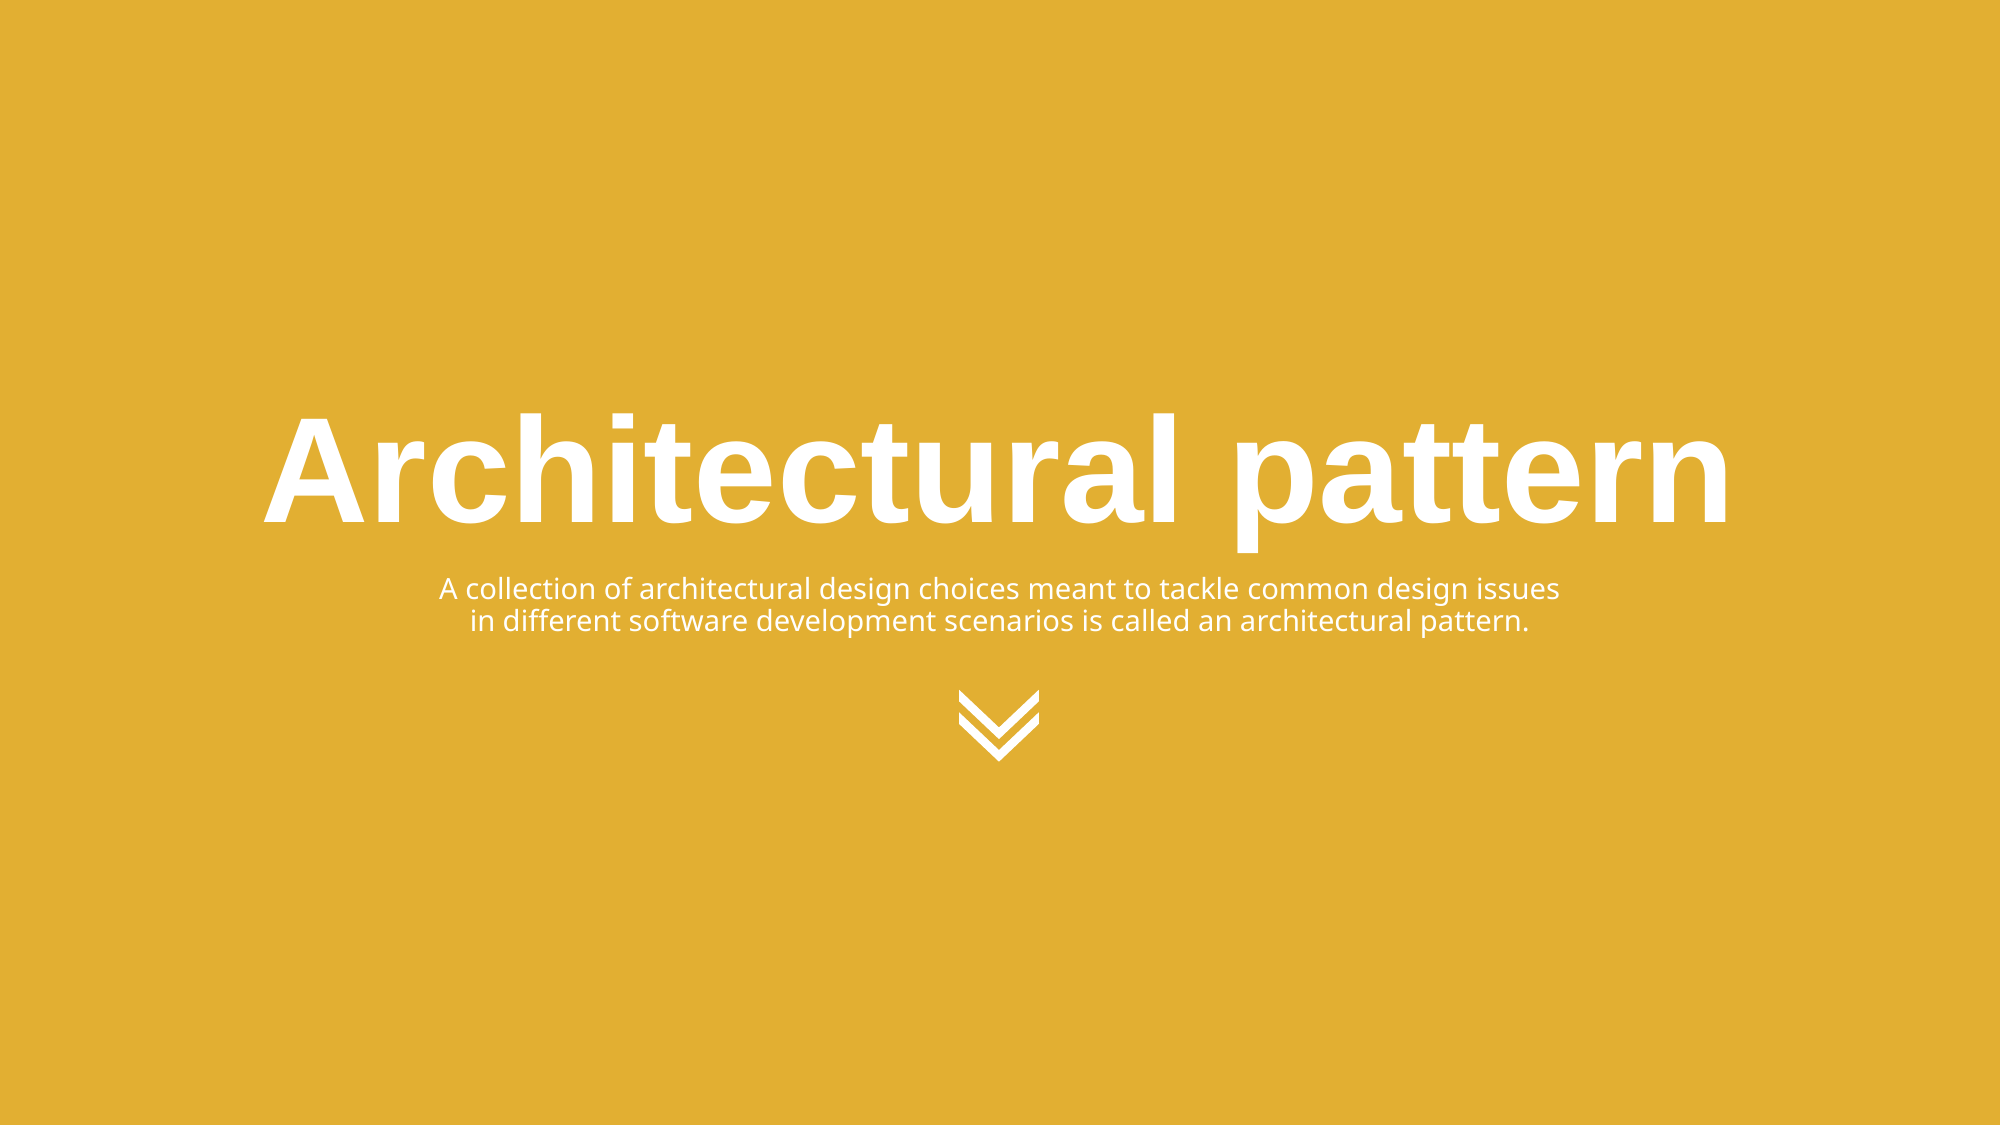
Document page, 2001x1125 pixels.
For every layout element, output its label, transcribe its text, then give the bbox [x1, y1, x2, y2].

list A collection of architectural design choices meant to tackle common design issues in different software development scenarios is called an architectural pattern. [413, 566, 1587, 814]
title Architectural pattern [136, 94, 1862, 563]
